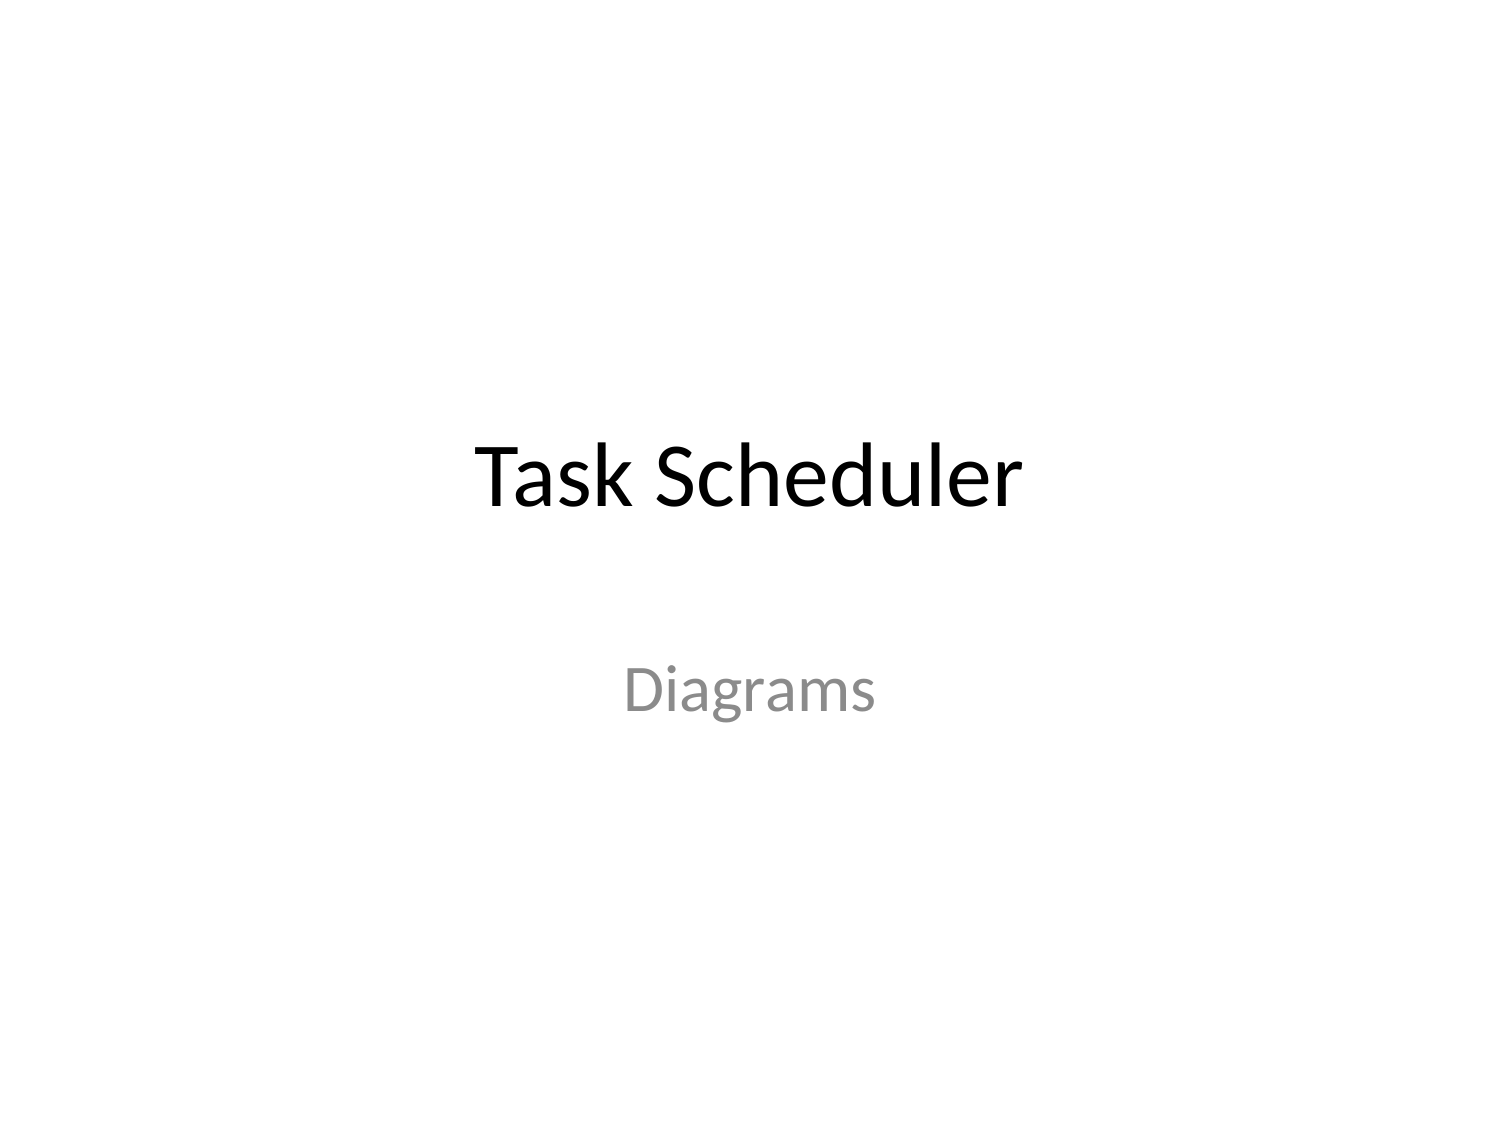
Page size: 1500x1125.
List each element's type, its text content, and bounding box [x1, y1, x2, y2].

subtitle Diagrams [225, 637, 1275, 925]
title Task Scheduler [112, 349, 1388, 591]
